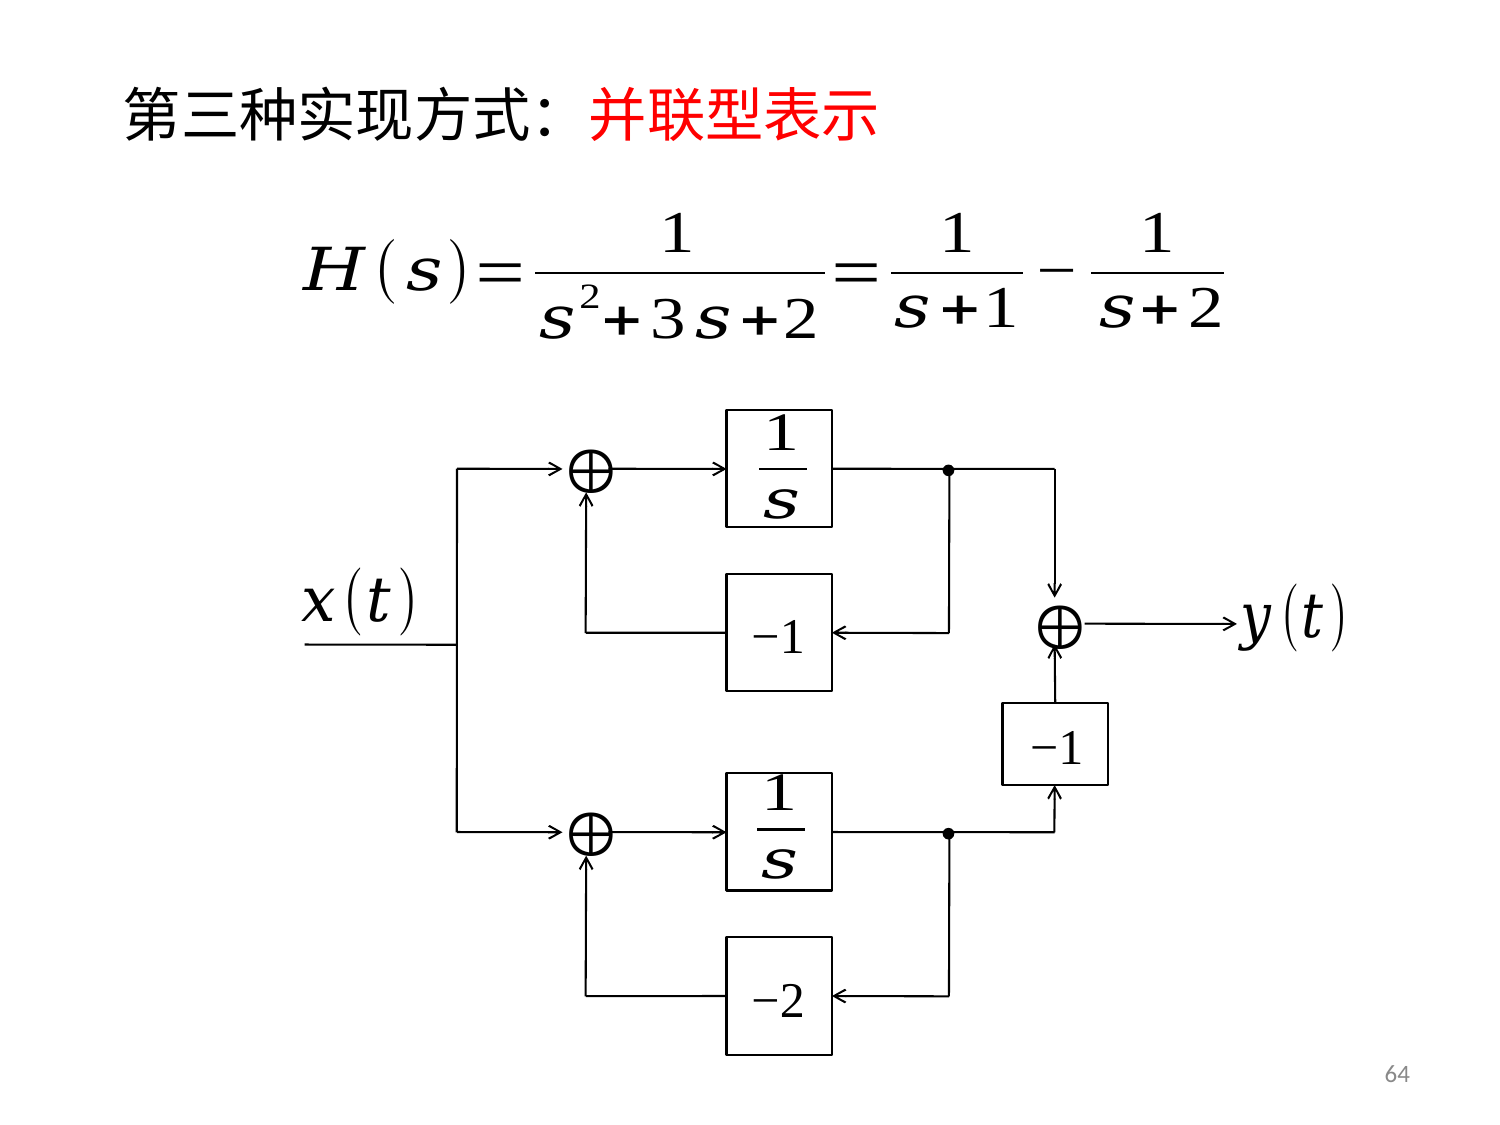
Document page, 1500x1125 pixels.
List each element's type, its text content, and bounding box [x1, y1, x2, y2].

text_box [456, 841, 1055, 1055]
text_box 第三种实现方式：并联型表示 [108, 70, 896, 156]
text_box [297, 468, 1348, 833]
slide_number 64 [1074, 1042, 1425, 1103]
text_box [456, 402, 1055, 467]
